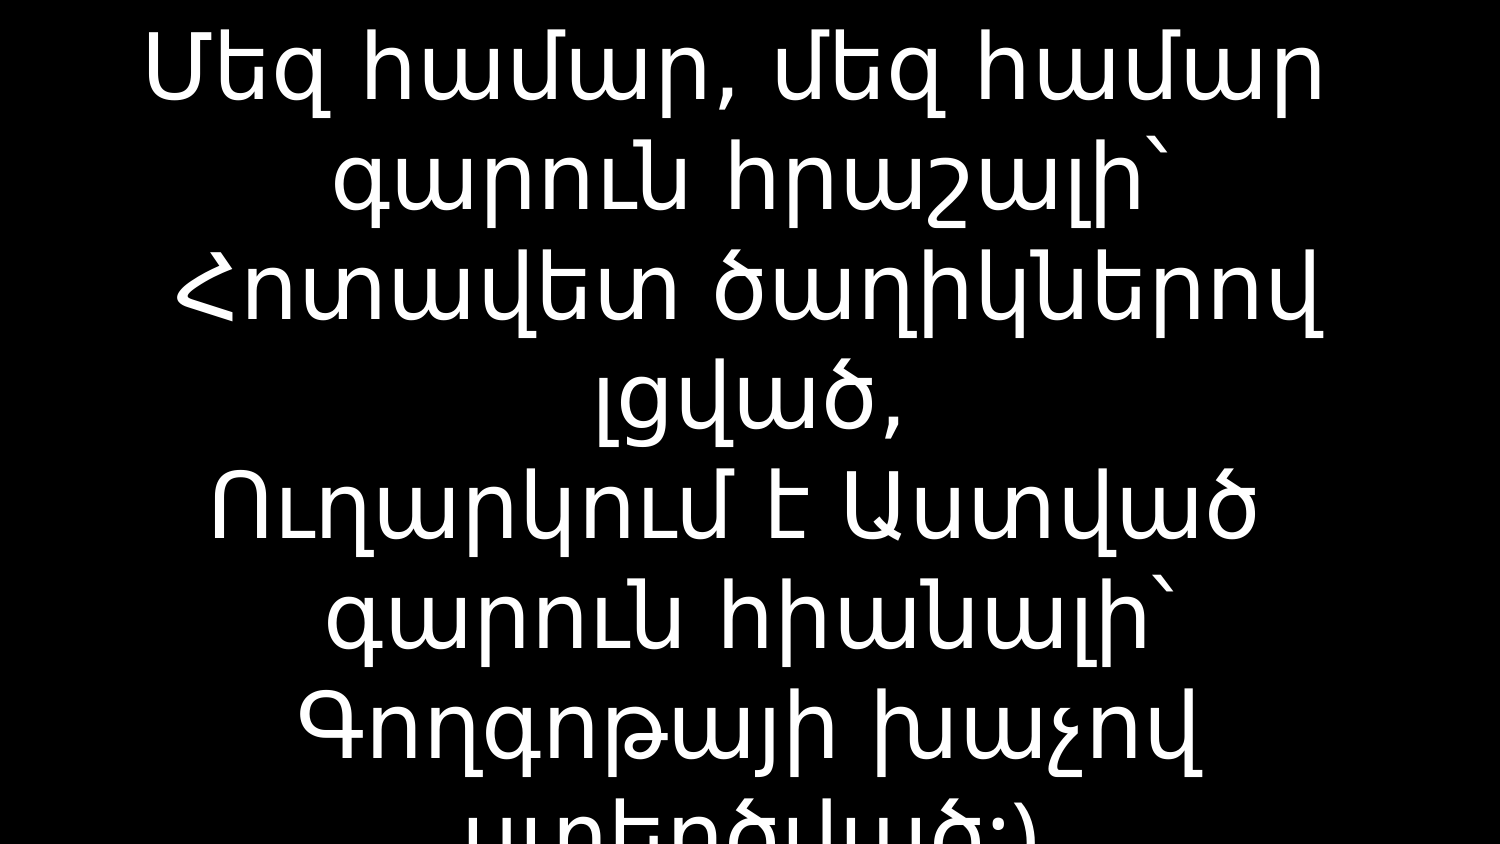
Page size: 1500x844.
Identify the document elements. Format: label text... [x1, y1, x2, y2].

title Մեզ համար, մեզ համար գարուն հրաշալի՝ Հոտավետ ծաղիկներով լցված, Ուղարկում է Աստված գարուն հիանալի՝ Գողգոթայի խաչով ստեղծված:) [0, 0, 1500, 844]
